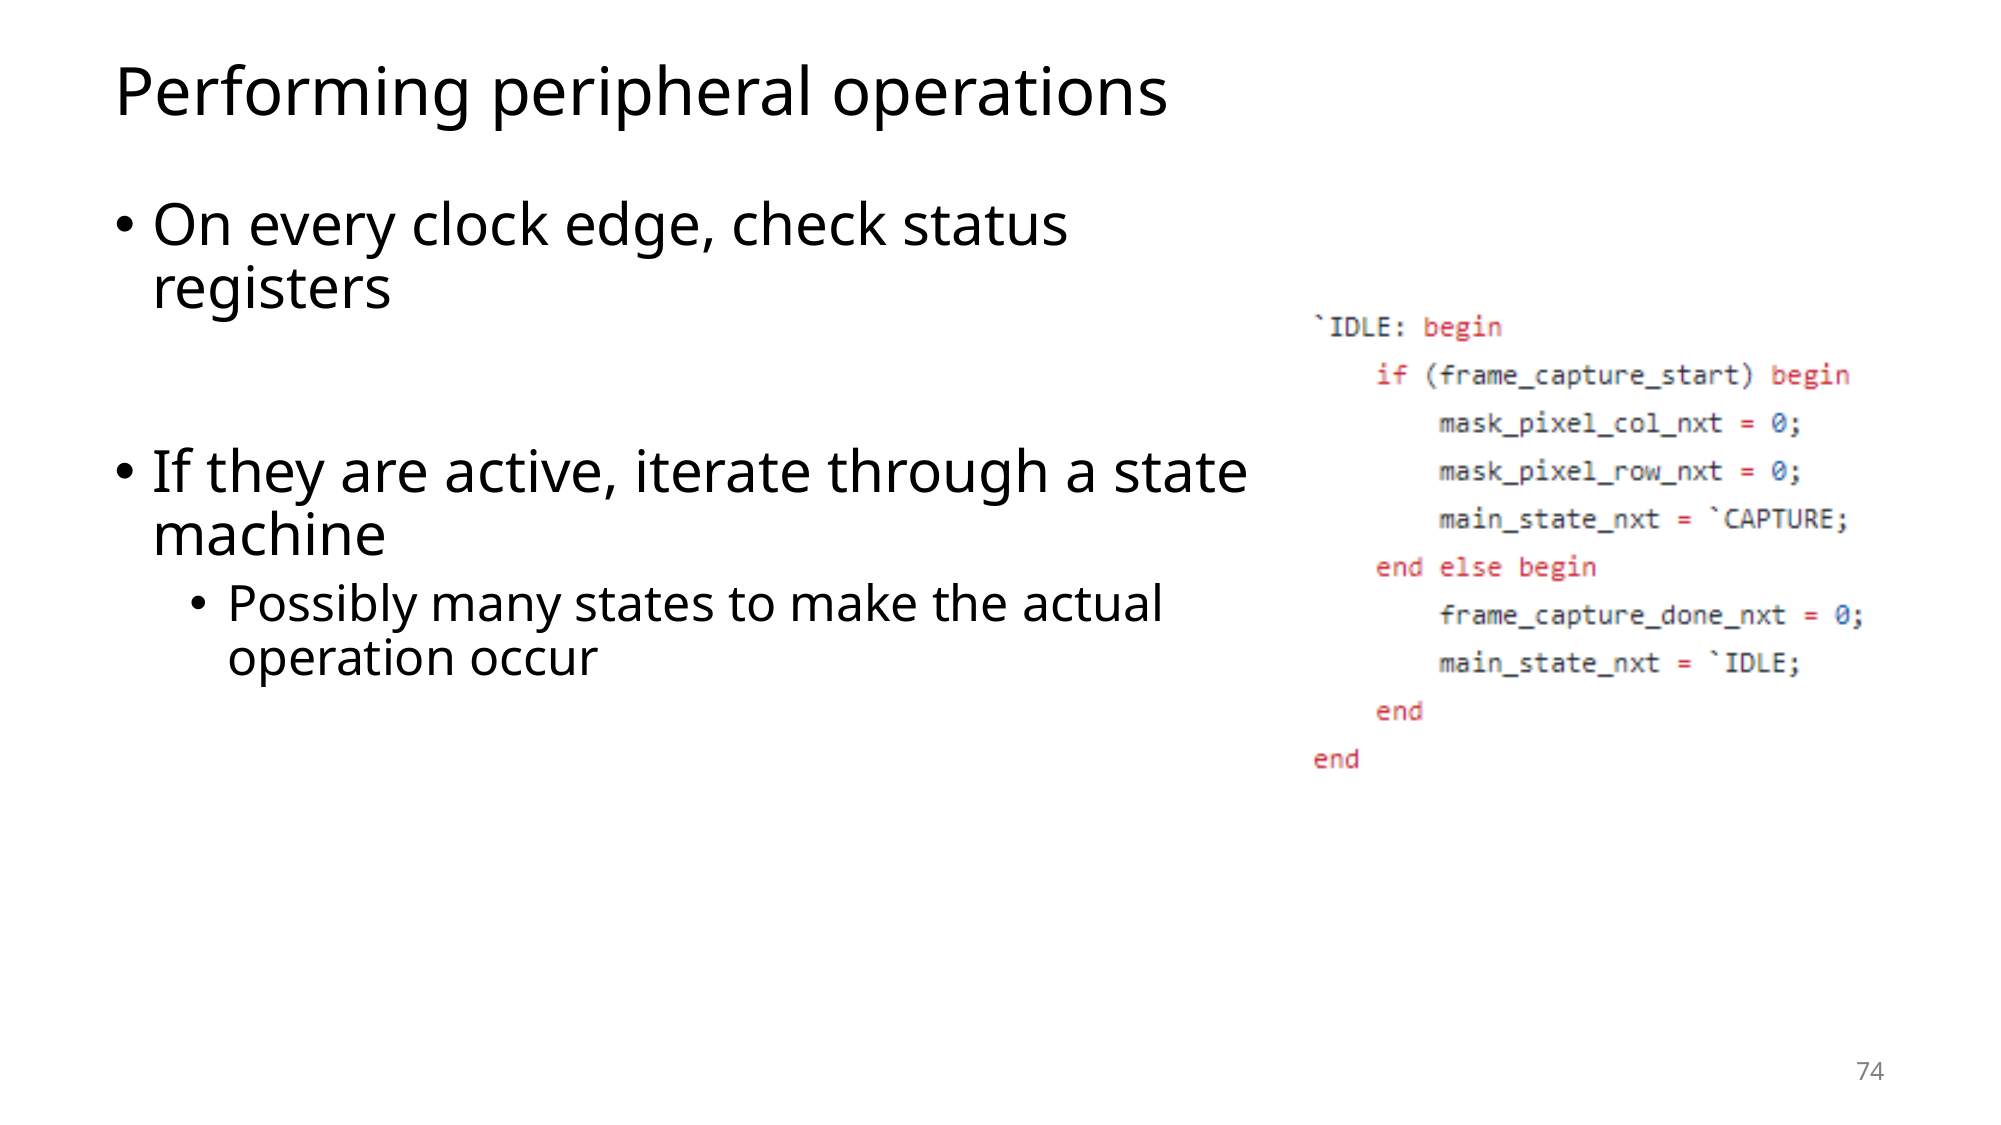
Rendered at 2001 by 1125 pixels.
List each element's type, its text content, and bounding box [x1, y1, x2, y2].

picture [1282, 301, 1900, 776]
list On every clock edge, check status registers If they are active, iterate through a state machine Possibly many states to make the actual operation occur [99, 187, 1283, 1013]
title Performing peripheral operations [99, 37, 1900, 150]
slide_number 74 [1749, 1042, 1900, 1103]
